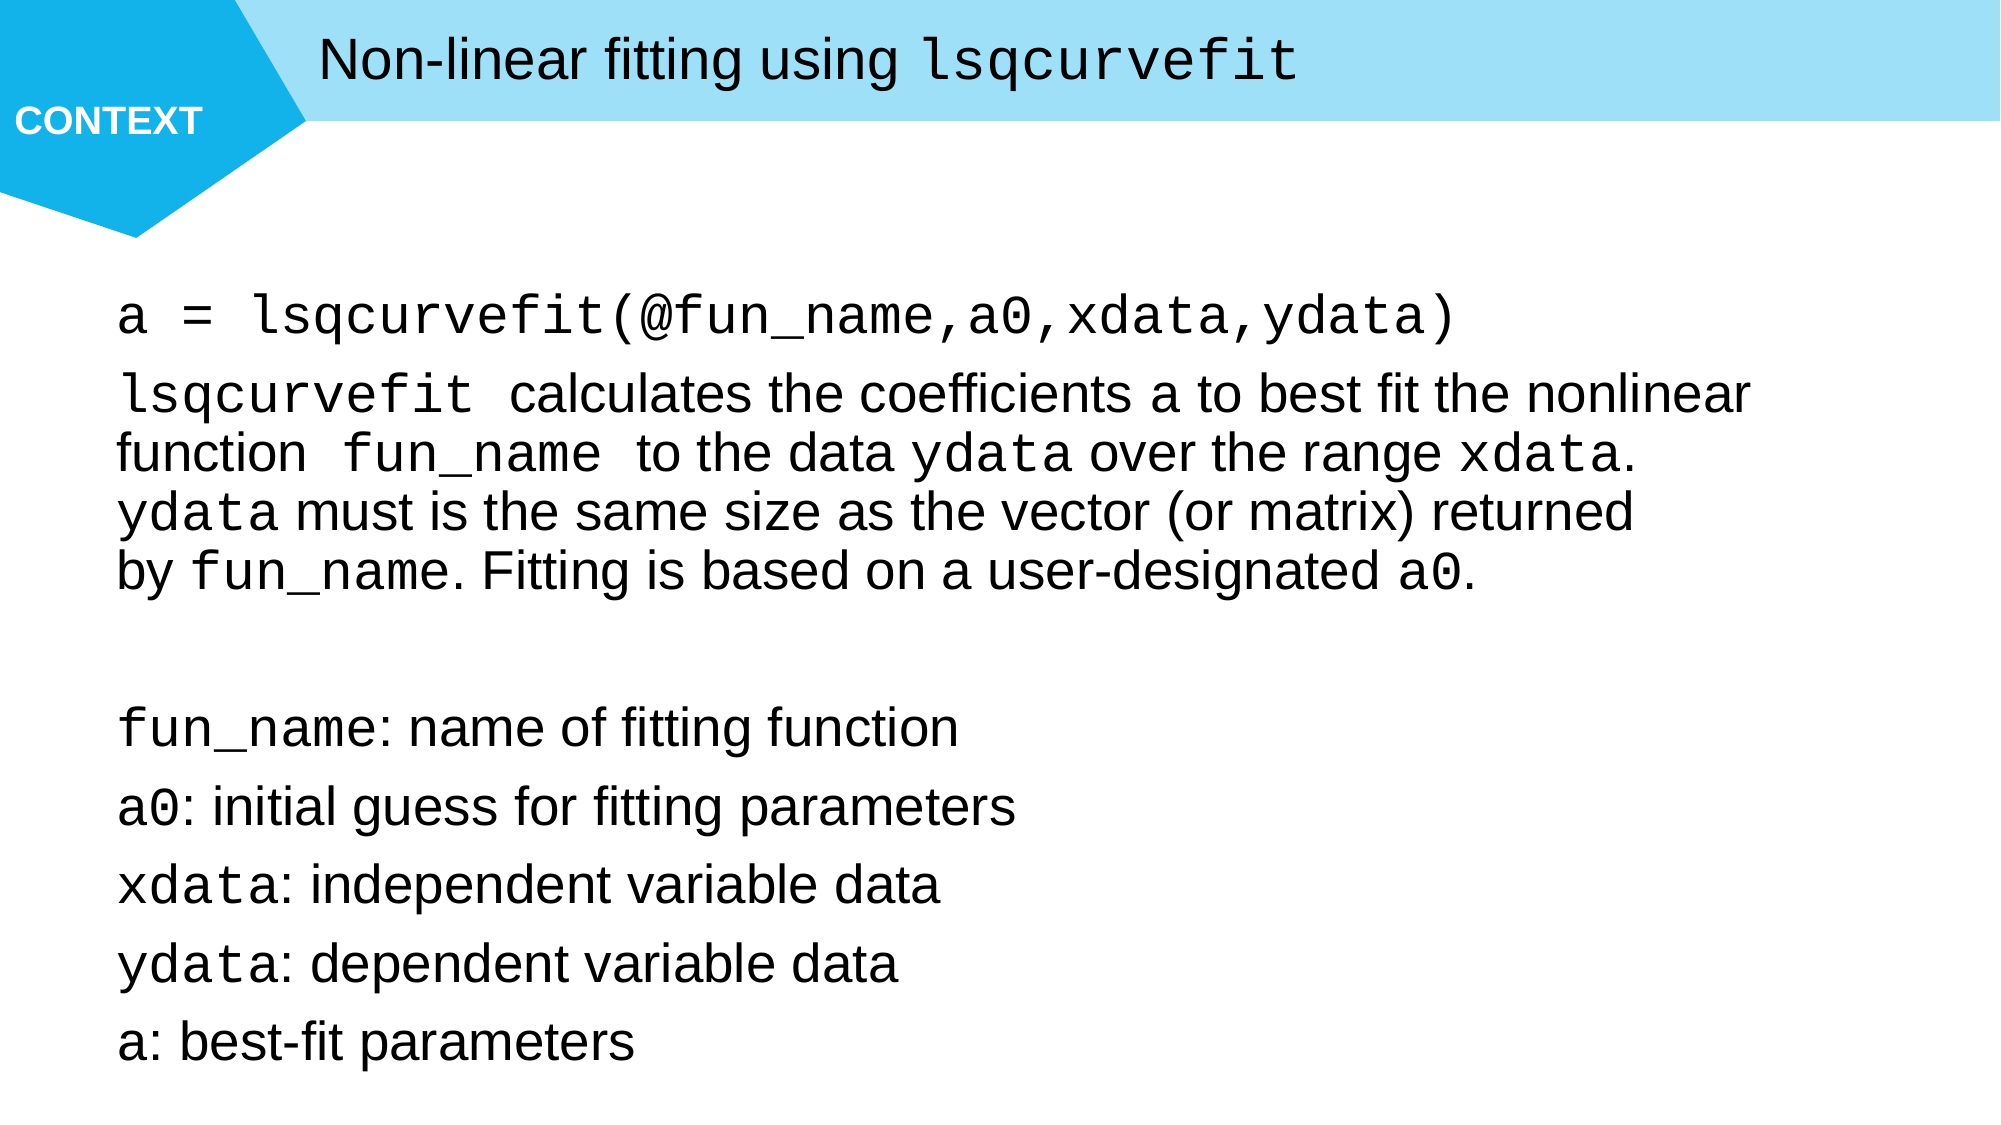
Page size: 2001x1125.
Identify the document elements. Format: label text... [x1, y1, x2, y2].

list Non-linear fitting using lsqcurvefit [304, 14, 2000, 107]
list a = lsqcurvefit(@fun_name,a0,xdata,ydata) lsqcurvefit calculates the coefficients a to best fit the nonlinear function fun_name to the data ydata over the range xdata. ydata must is the same size as the vector (or matrix) returned by fun_name. Fitting is based on a user-designated a0. fun_name: name of fitting function a0: initial guess for fitting parameters xdata: independent variable data ydata: dependent variable data a: best-fit parameters [101, 279, 1956, 1085]
